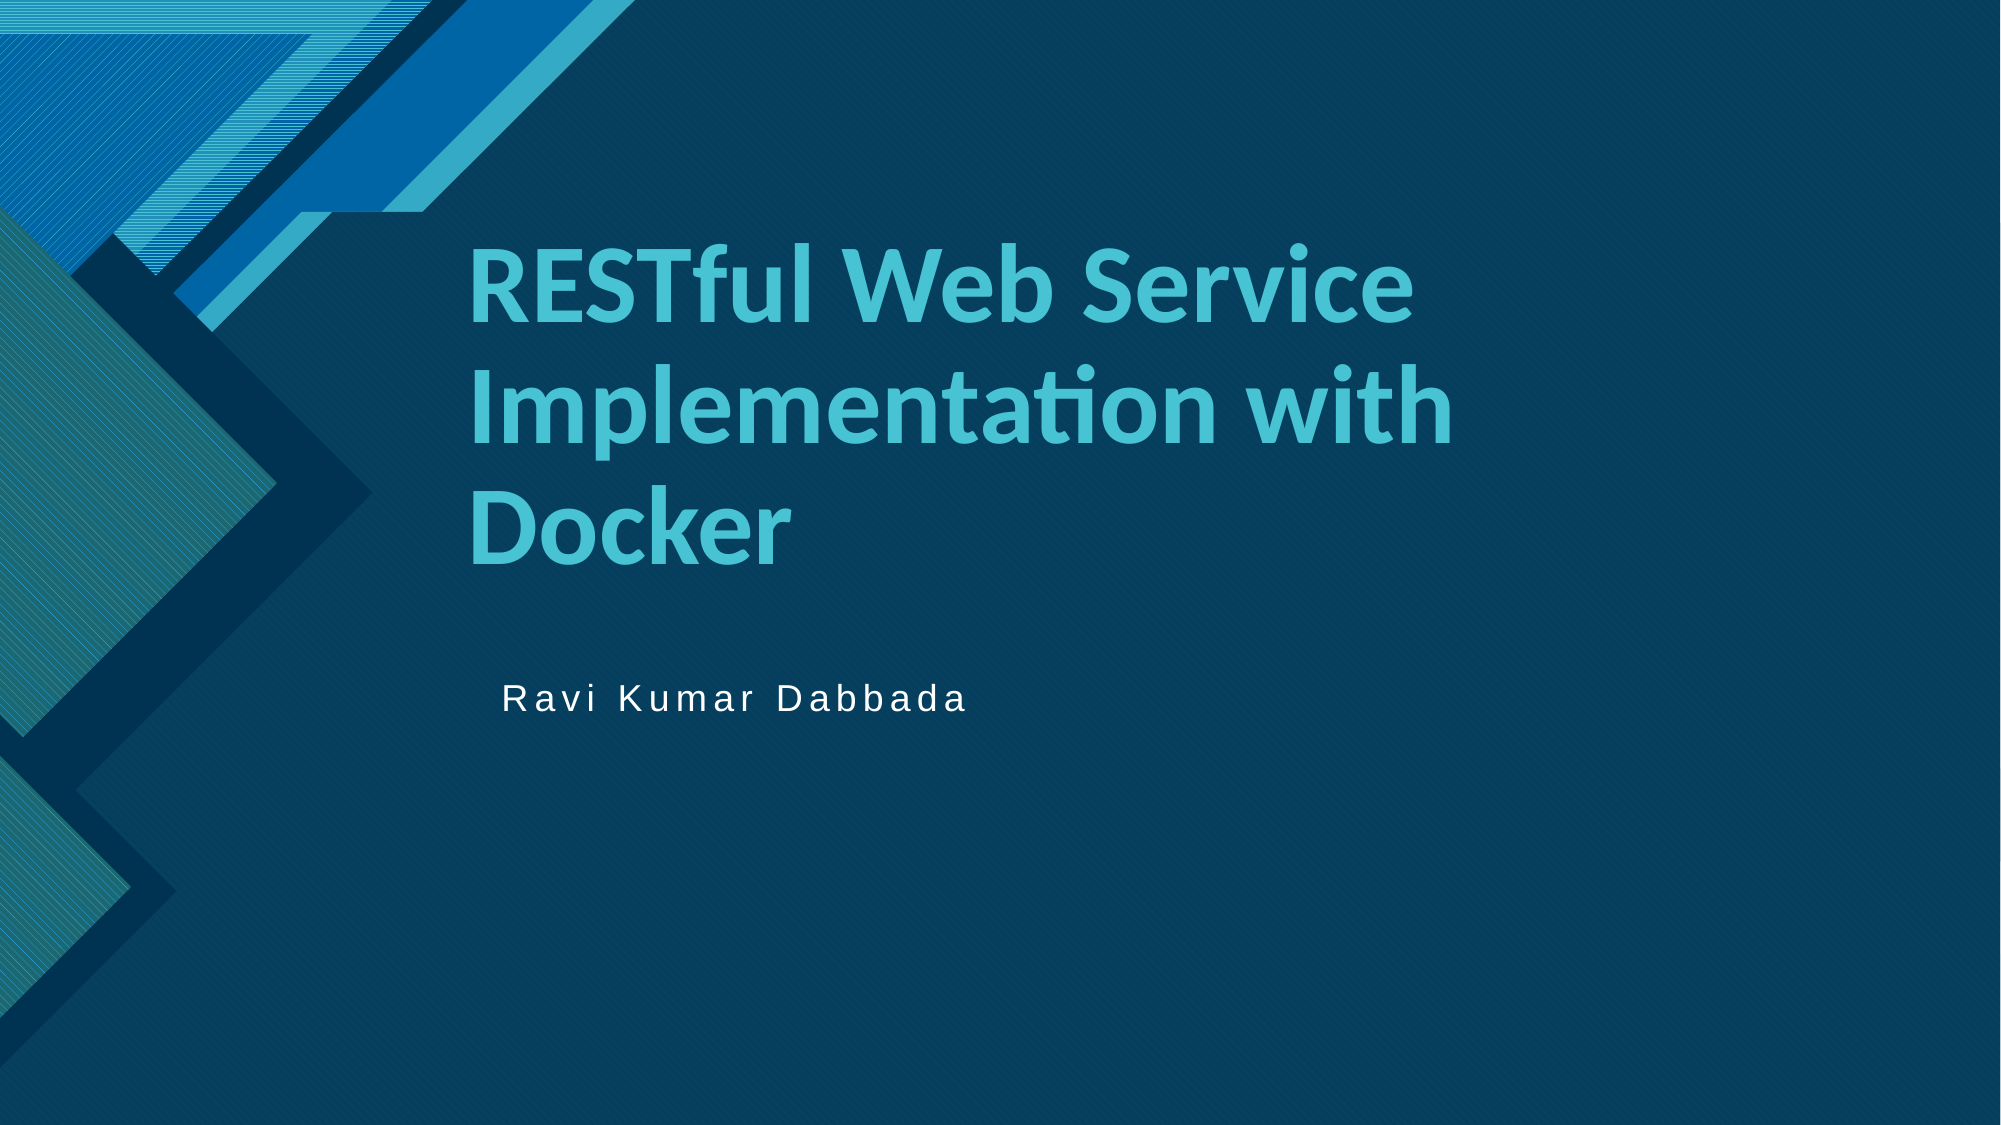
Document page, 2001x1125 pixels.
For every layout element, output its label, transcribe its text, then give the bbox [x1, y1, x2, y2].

subtitle Ravi Kumar Dabbada [453, 610, 1614, 753]
title RESTful Web Service Implementation with Docker [453, 393, 1614, 597]
